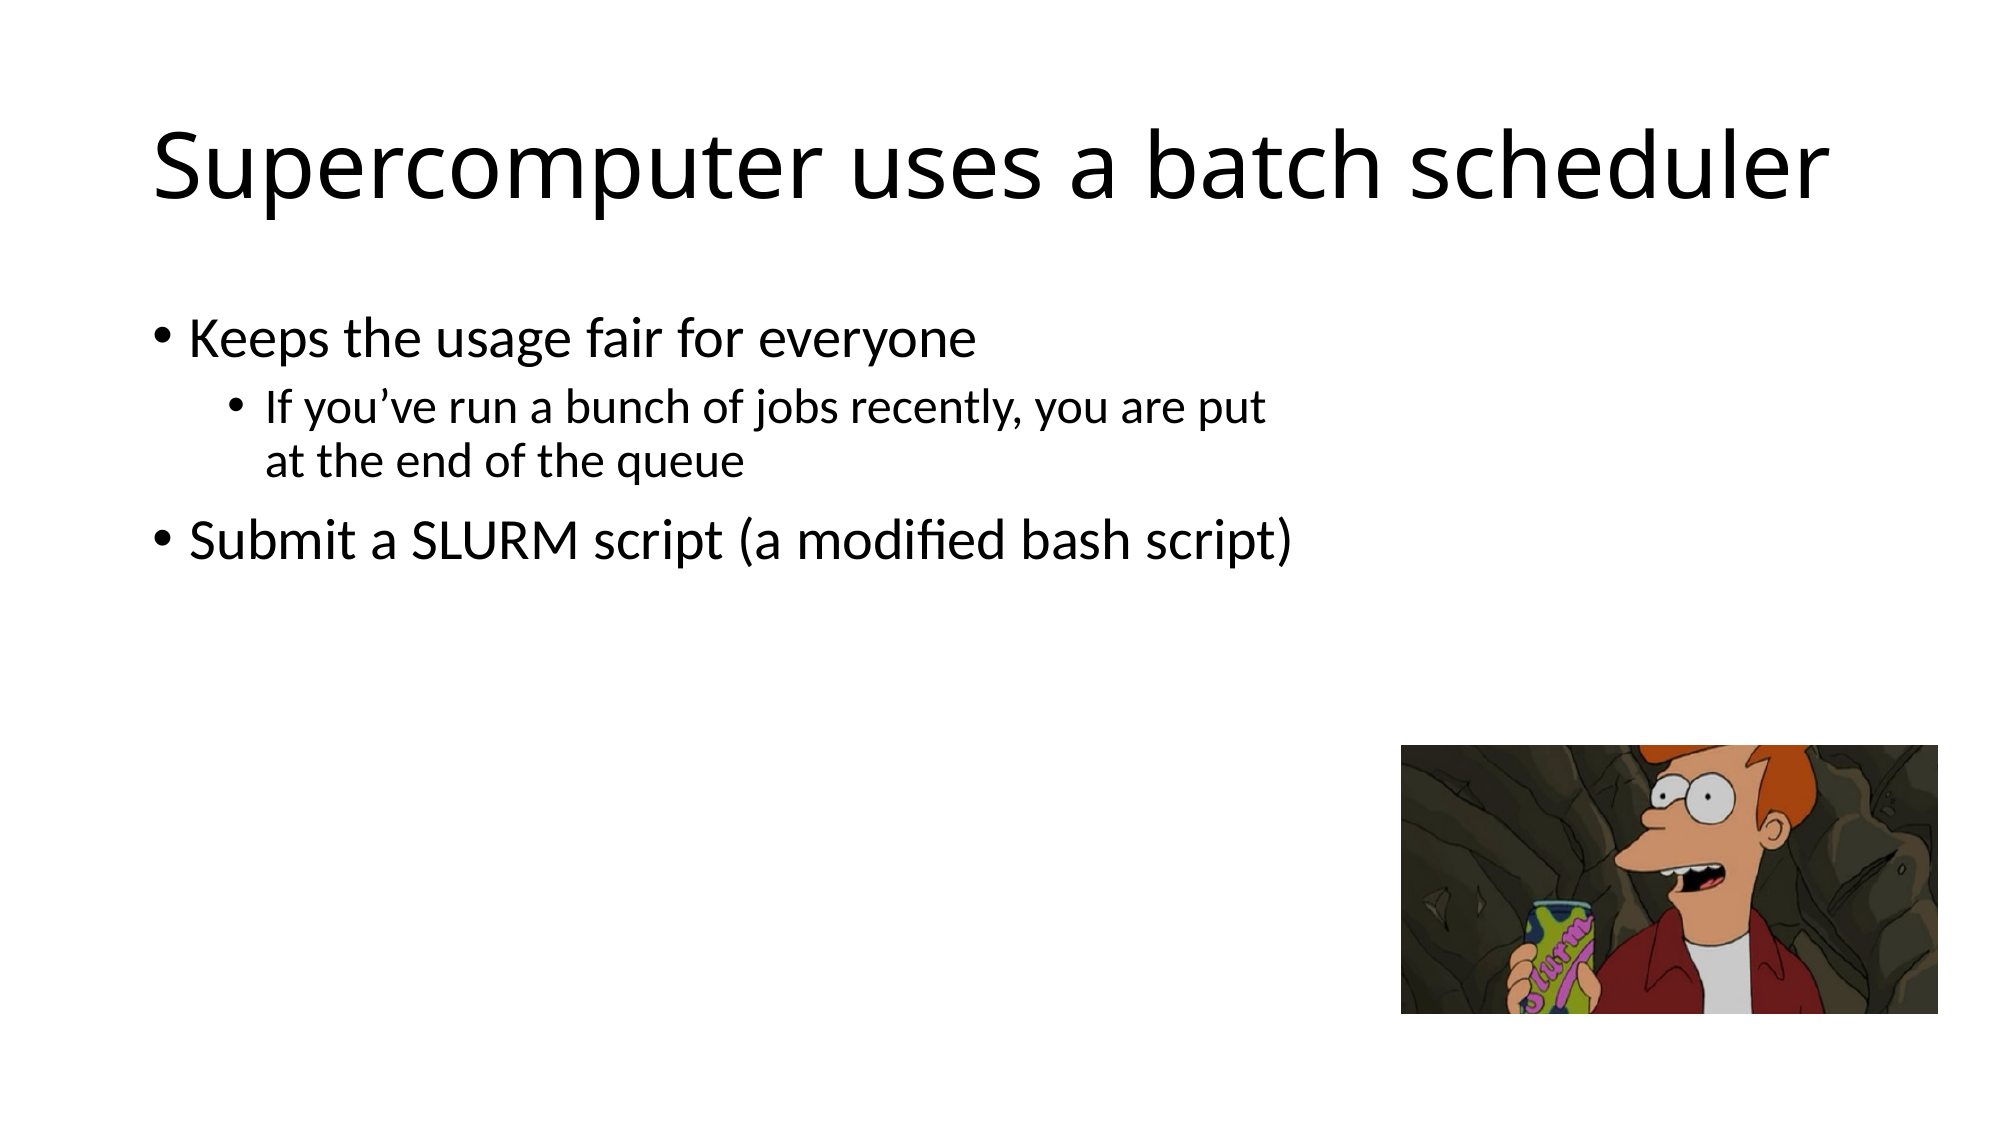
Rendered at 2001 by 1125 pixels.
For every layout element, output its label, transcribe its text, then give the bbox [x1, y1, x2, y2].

title Supercomputer uses a batch scheduler [137, 59, 1863, 278]
picture [1401, 745, 1938, 1014]
list Keeps the usage fair for everyone If you’ve run a bunch of jobs recently, you are put at the end of the queue Submit a SLURM script (a modified bash script) [137, 299, 1331, 1014]
